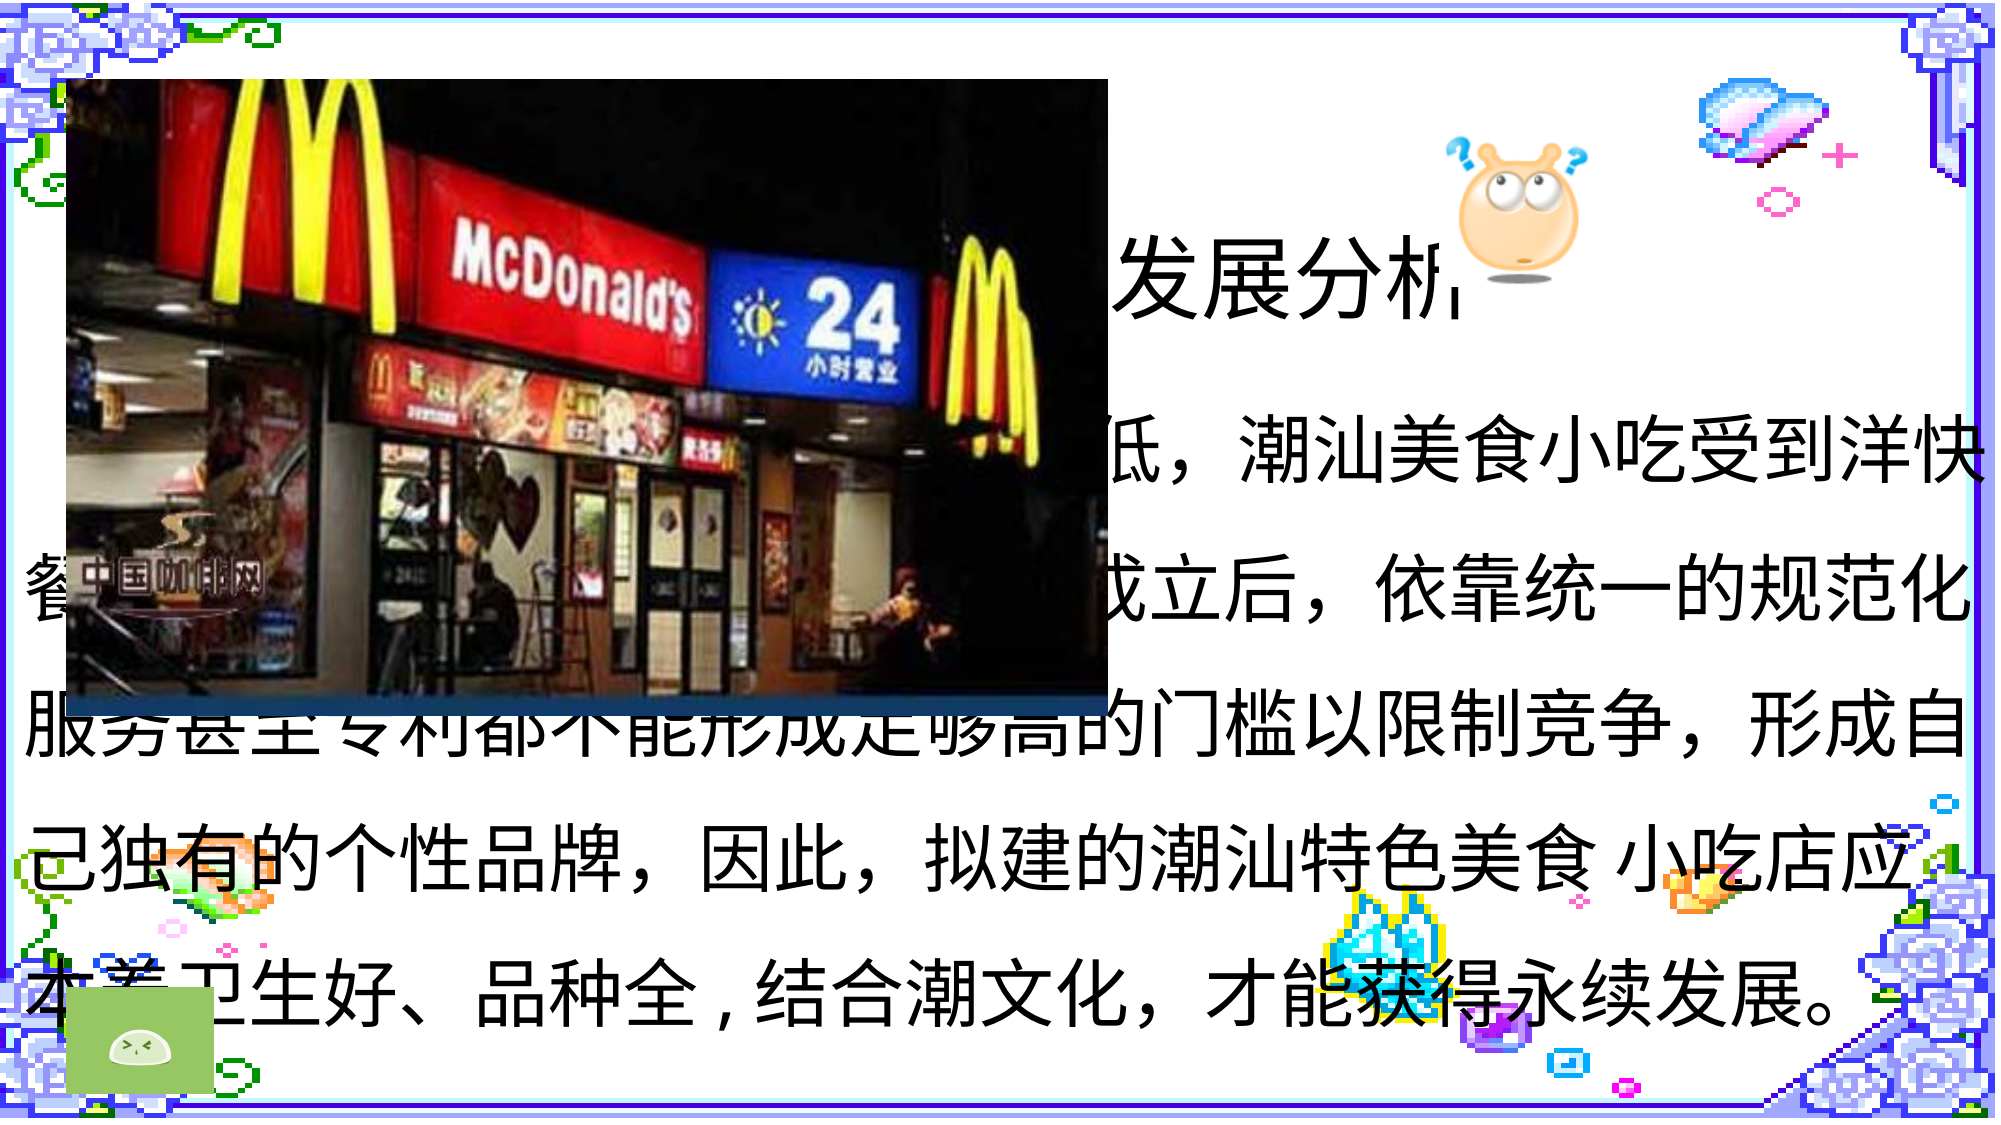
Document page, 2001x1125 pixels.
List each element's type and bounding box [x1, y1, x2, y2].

picture [1439, 130, 1596, 287]
picture [66, 79, 1108, 716]
list [0, 0, 2000, 1123]
picture [66, 987, 214, 1094]
